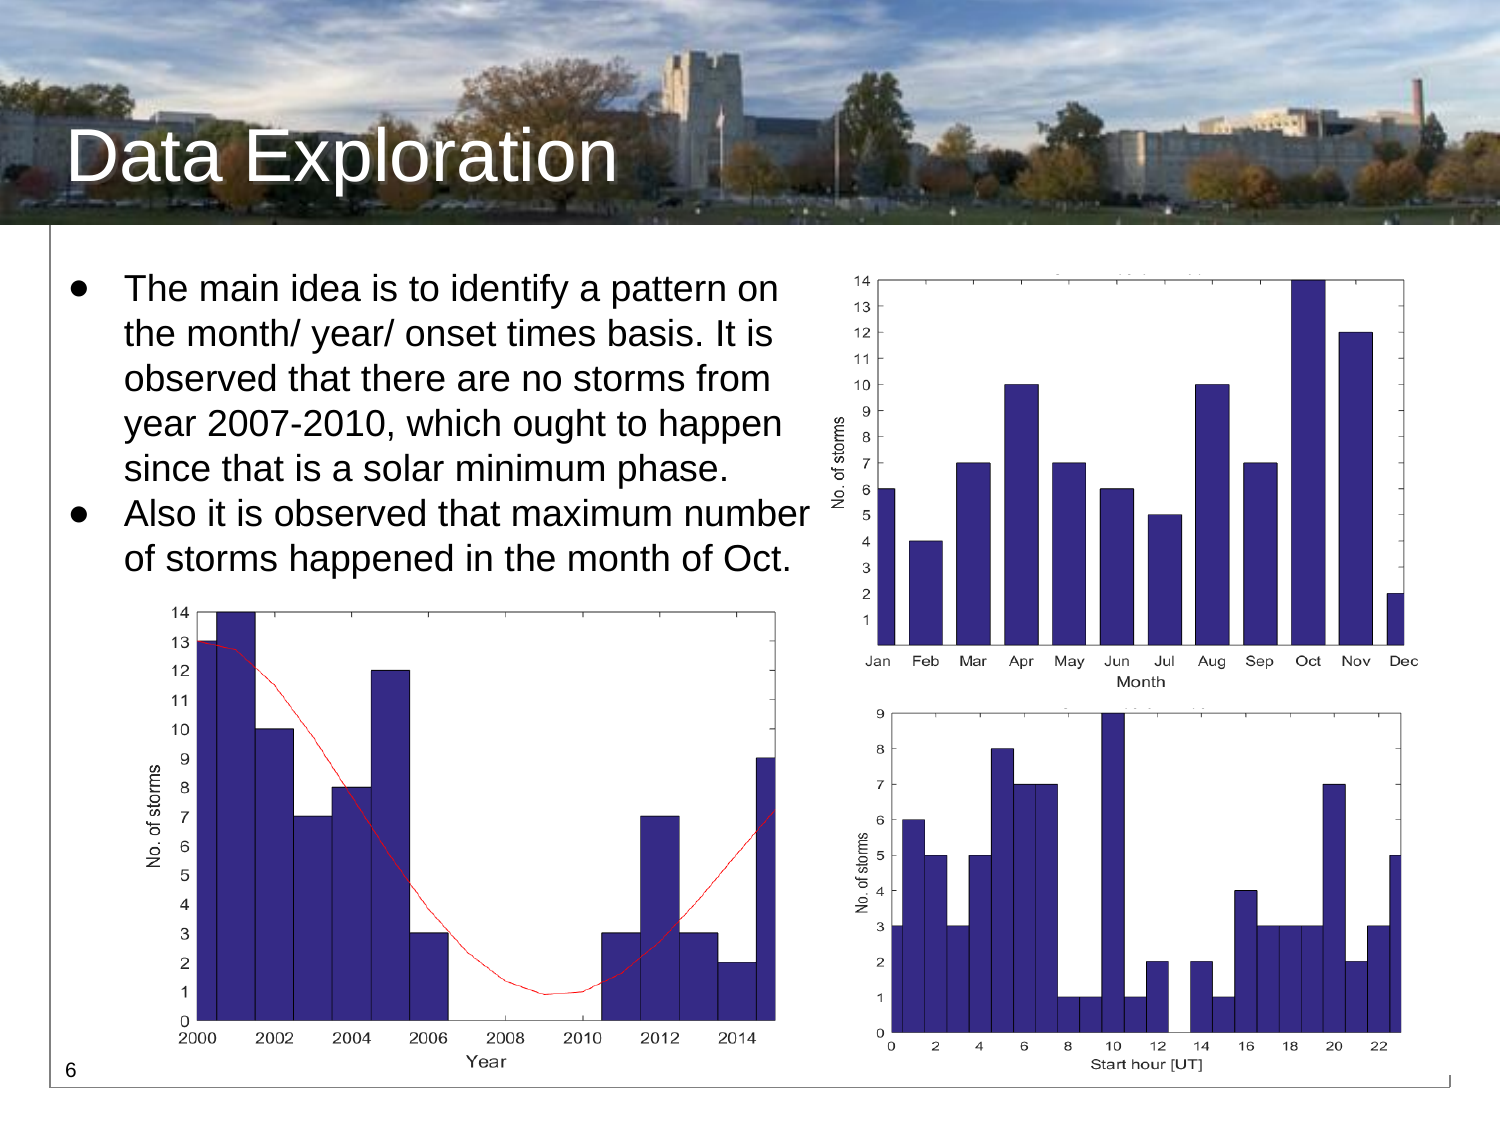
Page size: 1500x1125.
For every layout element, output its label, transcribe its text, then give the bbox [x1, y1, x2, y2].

picture [101, 274, 1468, 1076]
title Data Exploration [50, 91, 1413, 230]
slide_number ‹#› [50, 1031, 200, 1107]
picture [0, 0, 1500, 225]
text_box The main idea is to identify a pattern on the month/ year/ onset times basis. It is observed that there are no storms from year 2007-2010, which ought to happen since that is a solar minimum phase. Also it is observed that maximum number of storms happened in the month of Oct. [33, 249, 830, 587]
